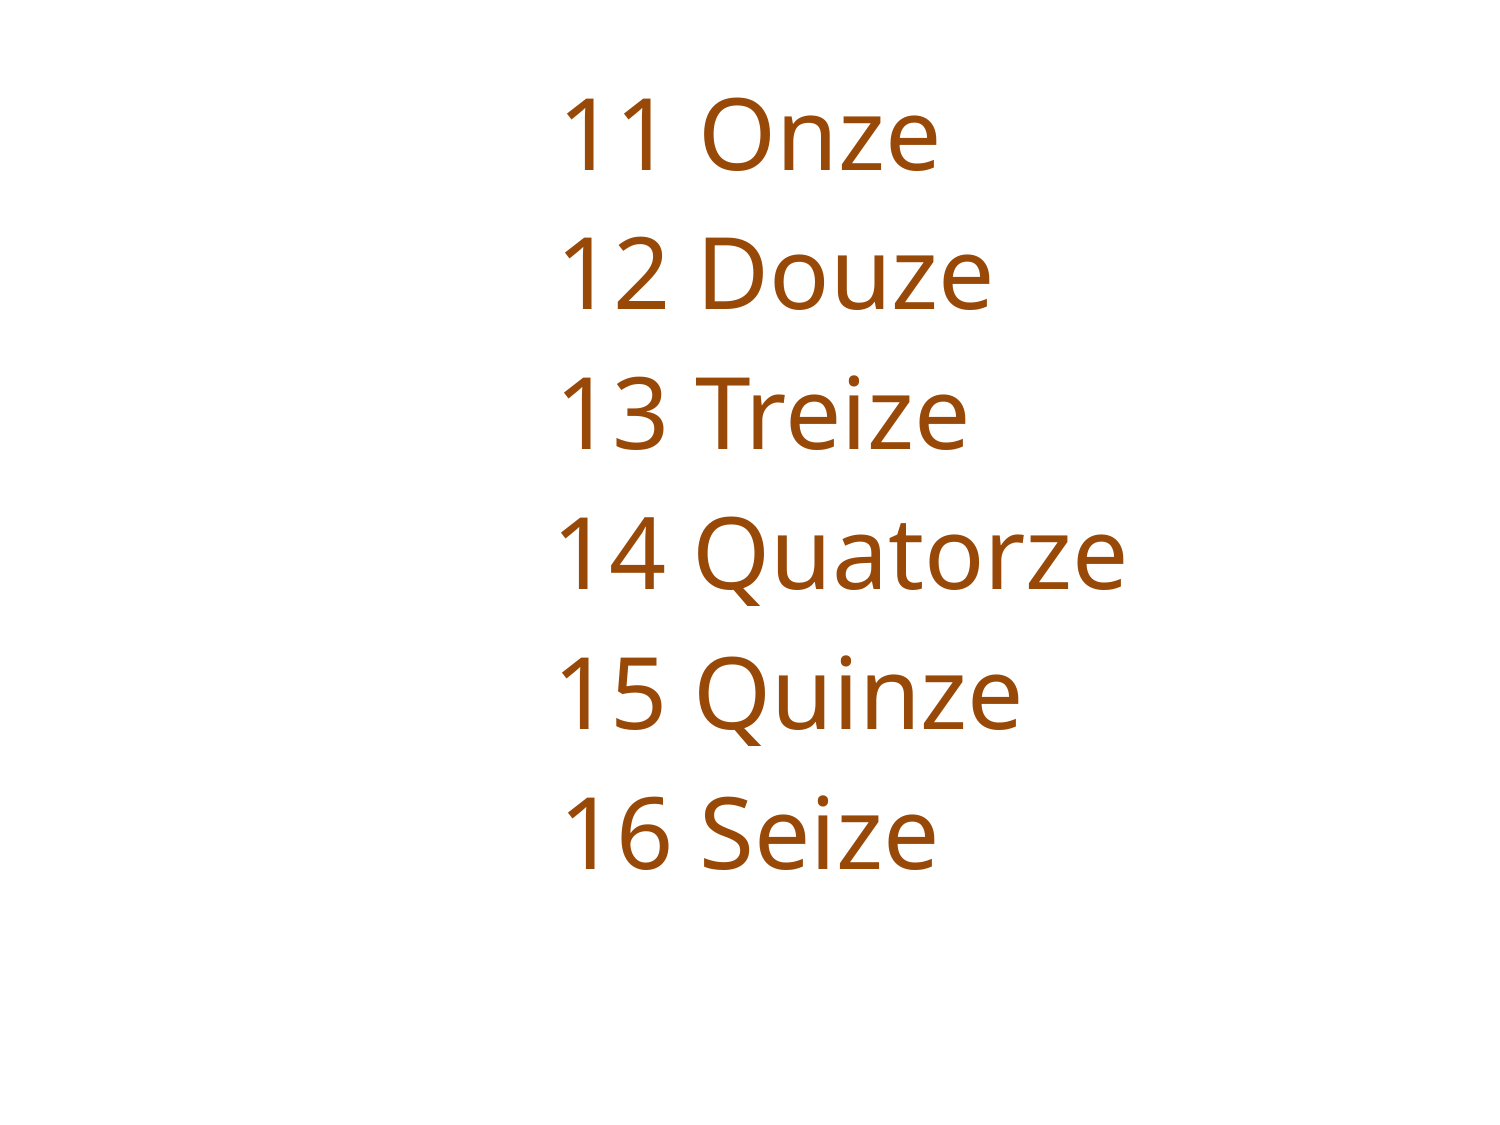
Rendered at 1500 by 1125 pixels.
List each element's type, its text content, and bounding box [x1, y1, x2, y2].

list 11 Onze 12 Douze 13 Treize 14 Quatorze 15 Quinze 16 Seize [75, 62, 1425, 1005]
